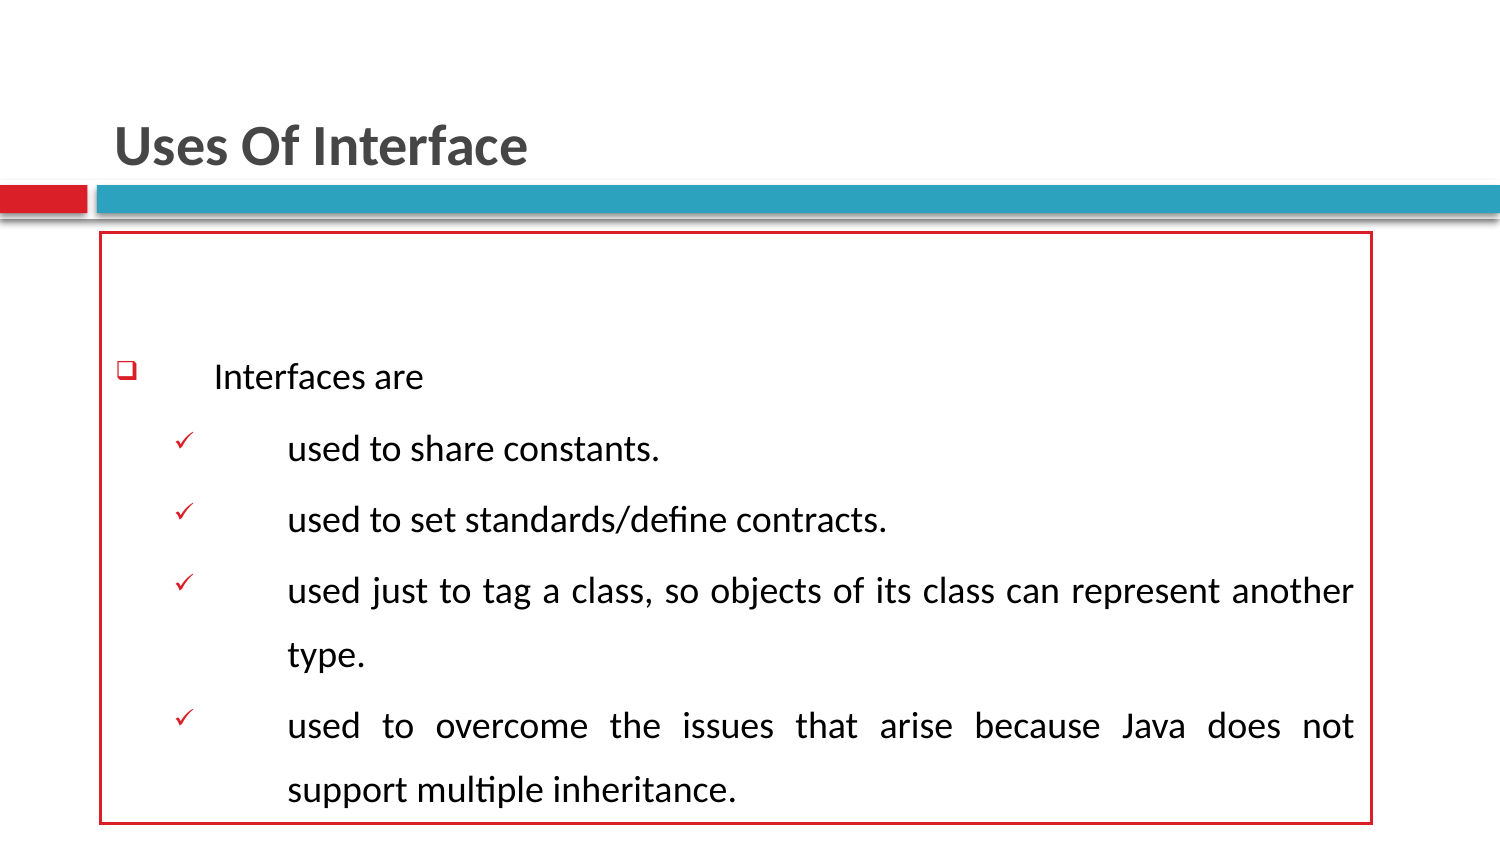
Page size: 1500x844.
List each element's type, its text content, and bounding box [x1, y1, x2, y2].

title Uses Of Interface [99, 18, 1500, 185]
list Interfaces are used to share constants. used to set standards/define contracts. used just to tag a class, so objects of its class can represent another type. used to overcome the issues that arise because Java does not support multiple inheritance. [99, 231, 1373, 825]
